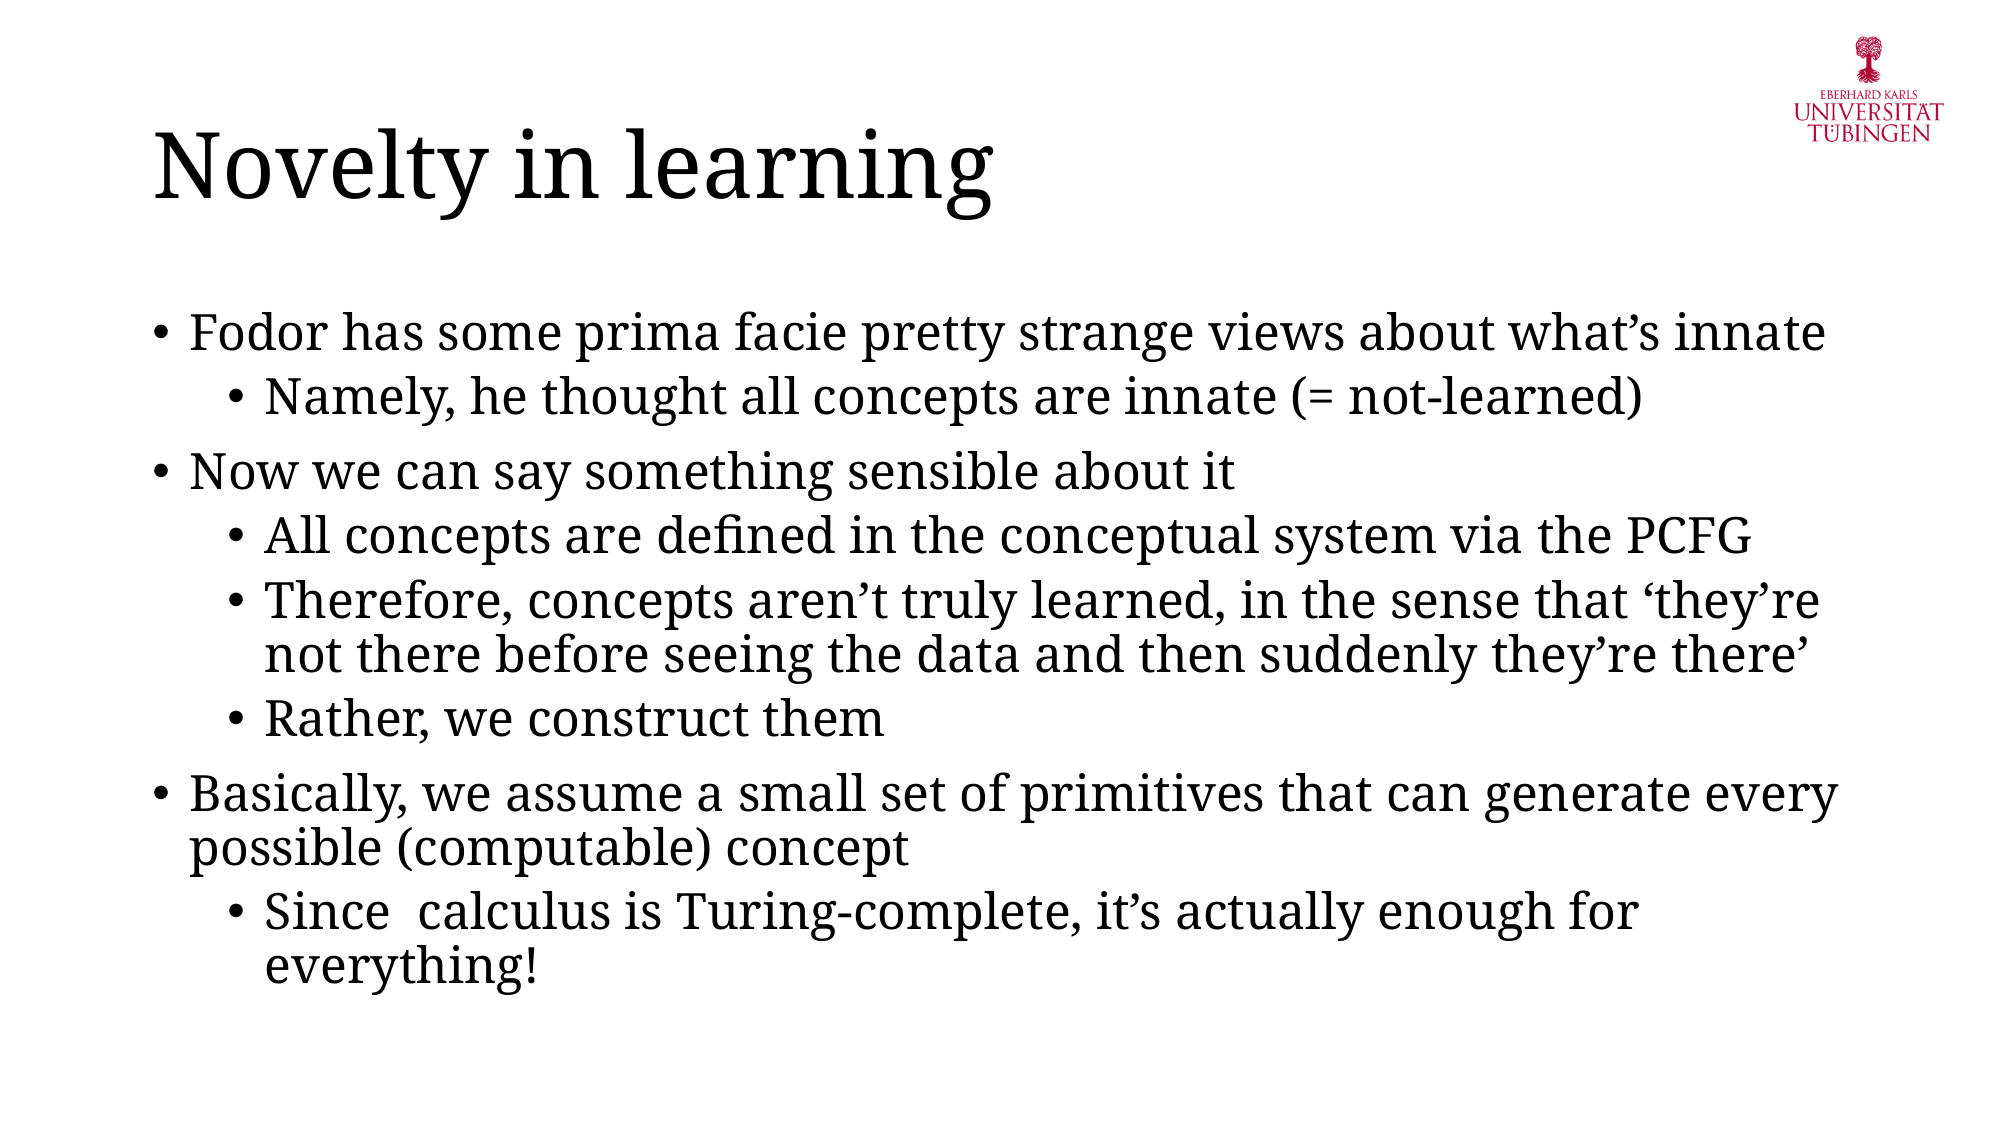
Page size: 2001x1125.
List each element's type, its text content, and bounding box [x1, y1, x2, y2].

title Novelty in learning [137, 59, 1863, 278]
picture [1790, 33, 1947, 145]
